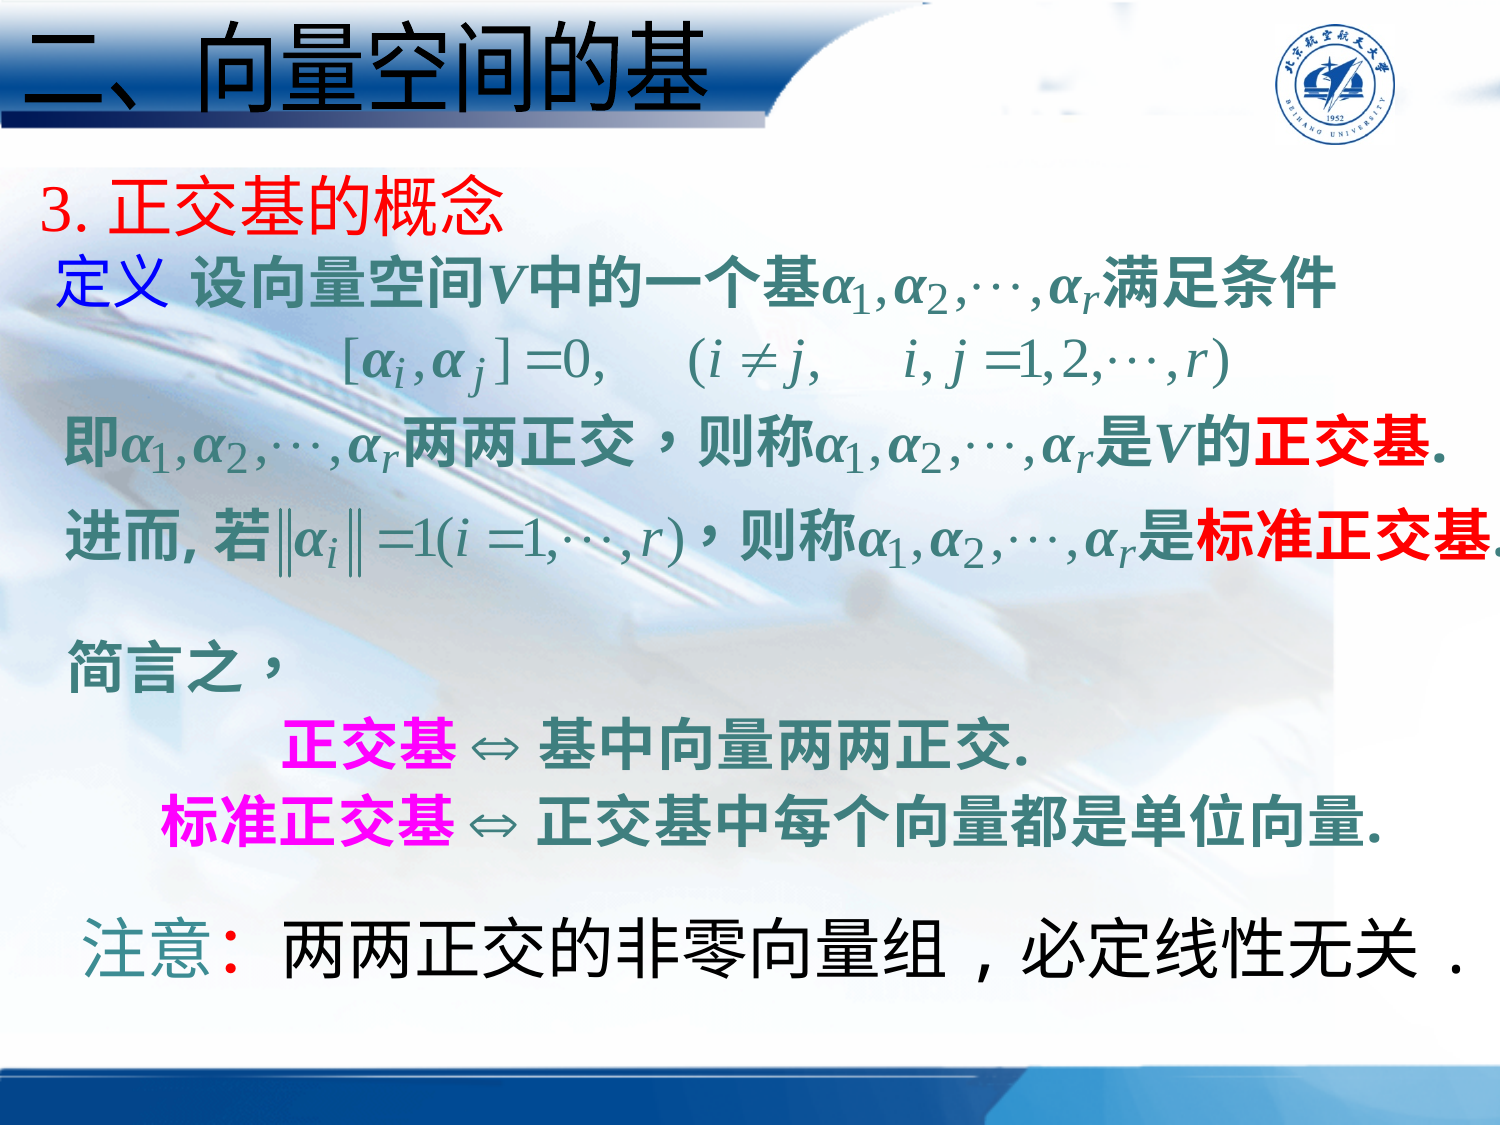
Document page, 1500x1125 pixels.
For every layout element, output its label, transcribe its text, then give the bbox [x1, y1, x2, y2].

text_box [58, 244, 1458, 487]
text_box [59, 626, 1391, 860]
picture [0, 0, 1500, 1125]
text_box 注意：两两正交的非零向量组,必定线性无关. [65, 899, 1457, 994]
text_box 3.正交基的概念 [24, 141, 589, 242]
text_box 定义 [13, 237, 368, 323]
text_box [56, 499, 1500, 590]
